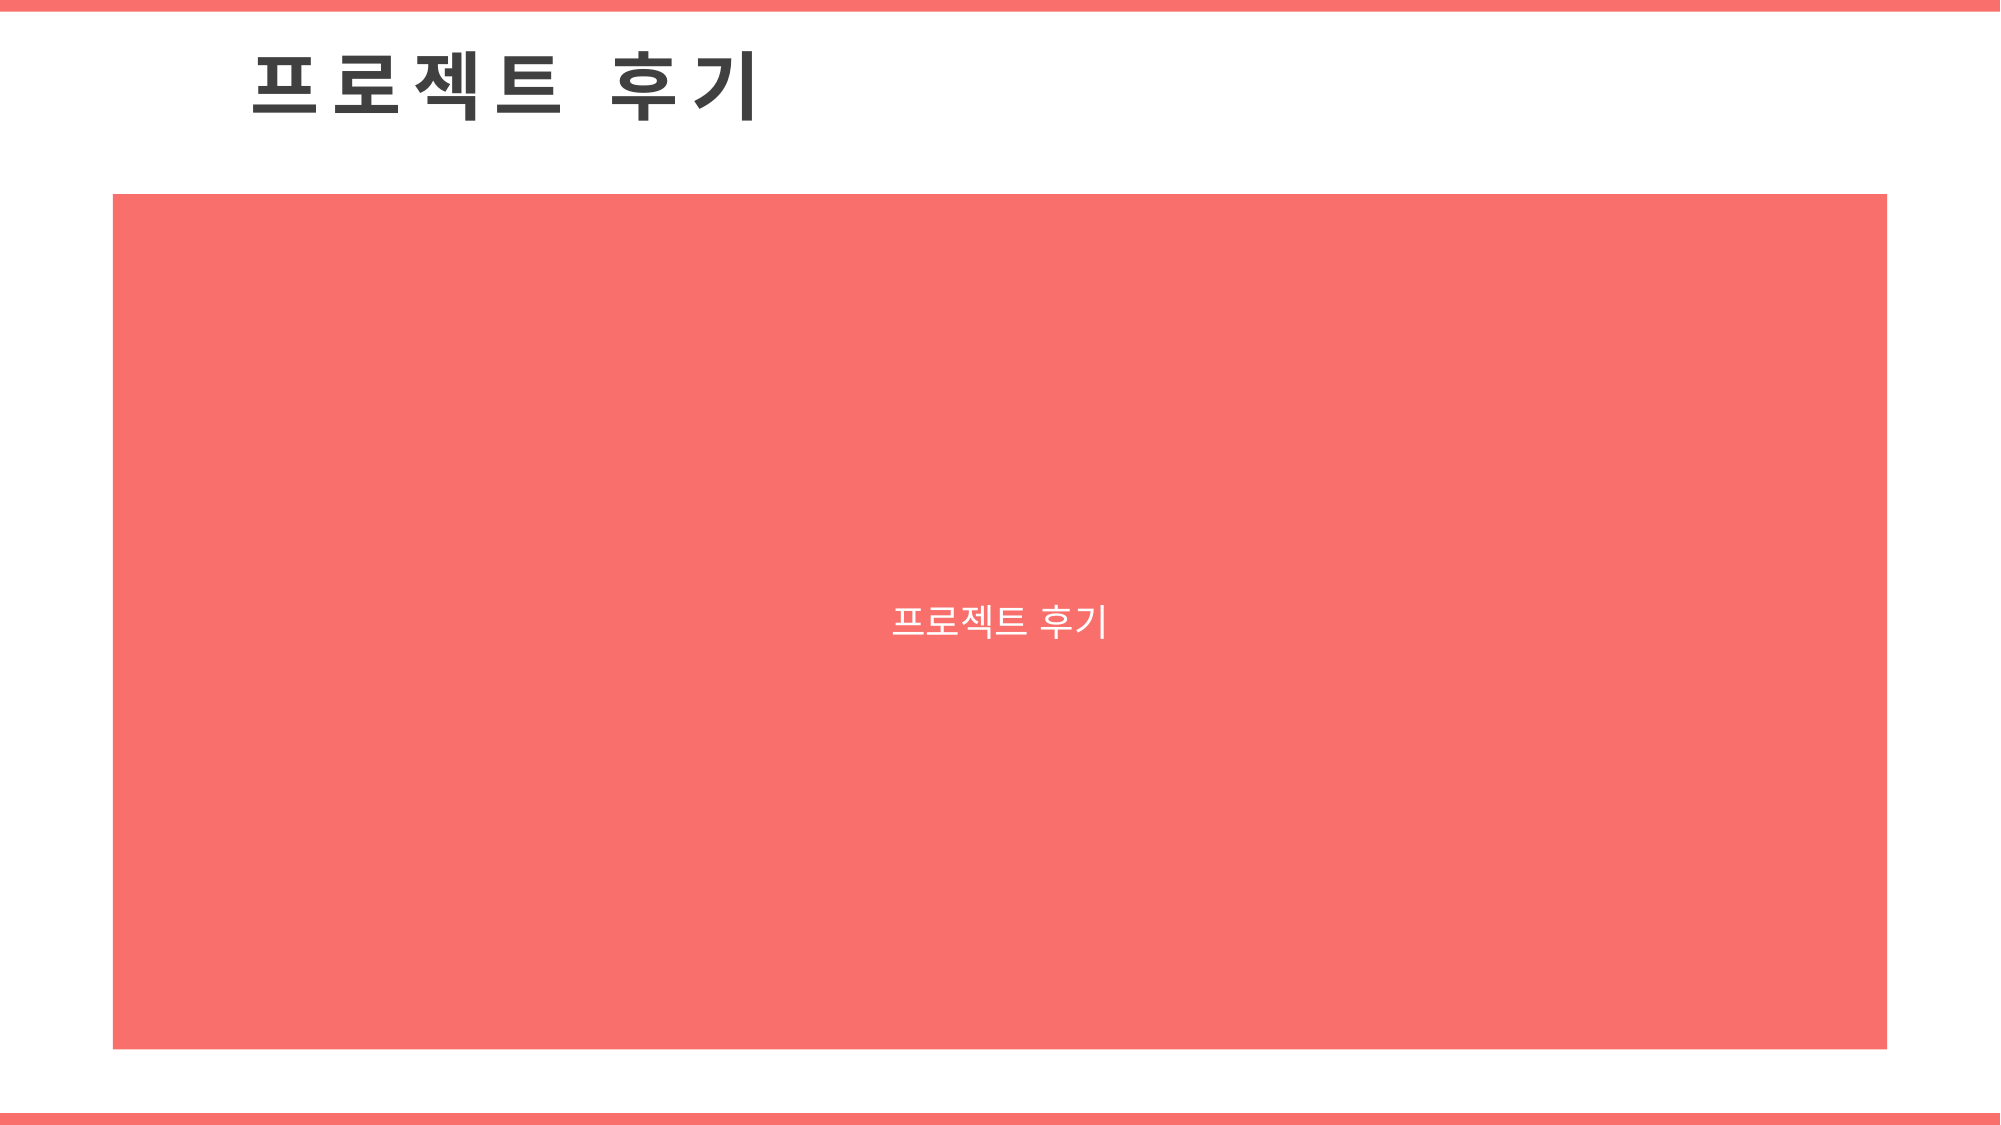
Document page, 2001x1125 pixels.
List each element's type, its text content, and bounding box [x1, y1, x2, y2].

text_box [0, 1112, 2000, 1125]
text_box 프로젝트 후기 [236, 32, 776, 138]
text_box [0, 0, 2000, 13]
text_box 프로젝트 후기 [112, 193, 1888, 1050]
